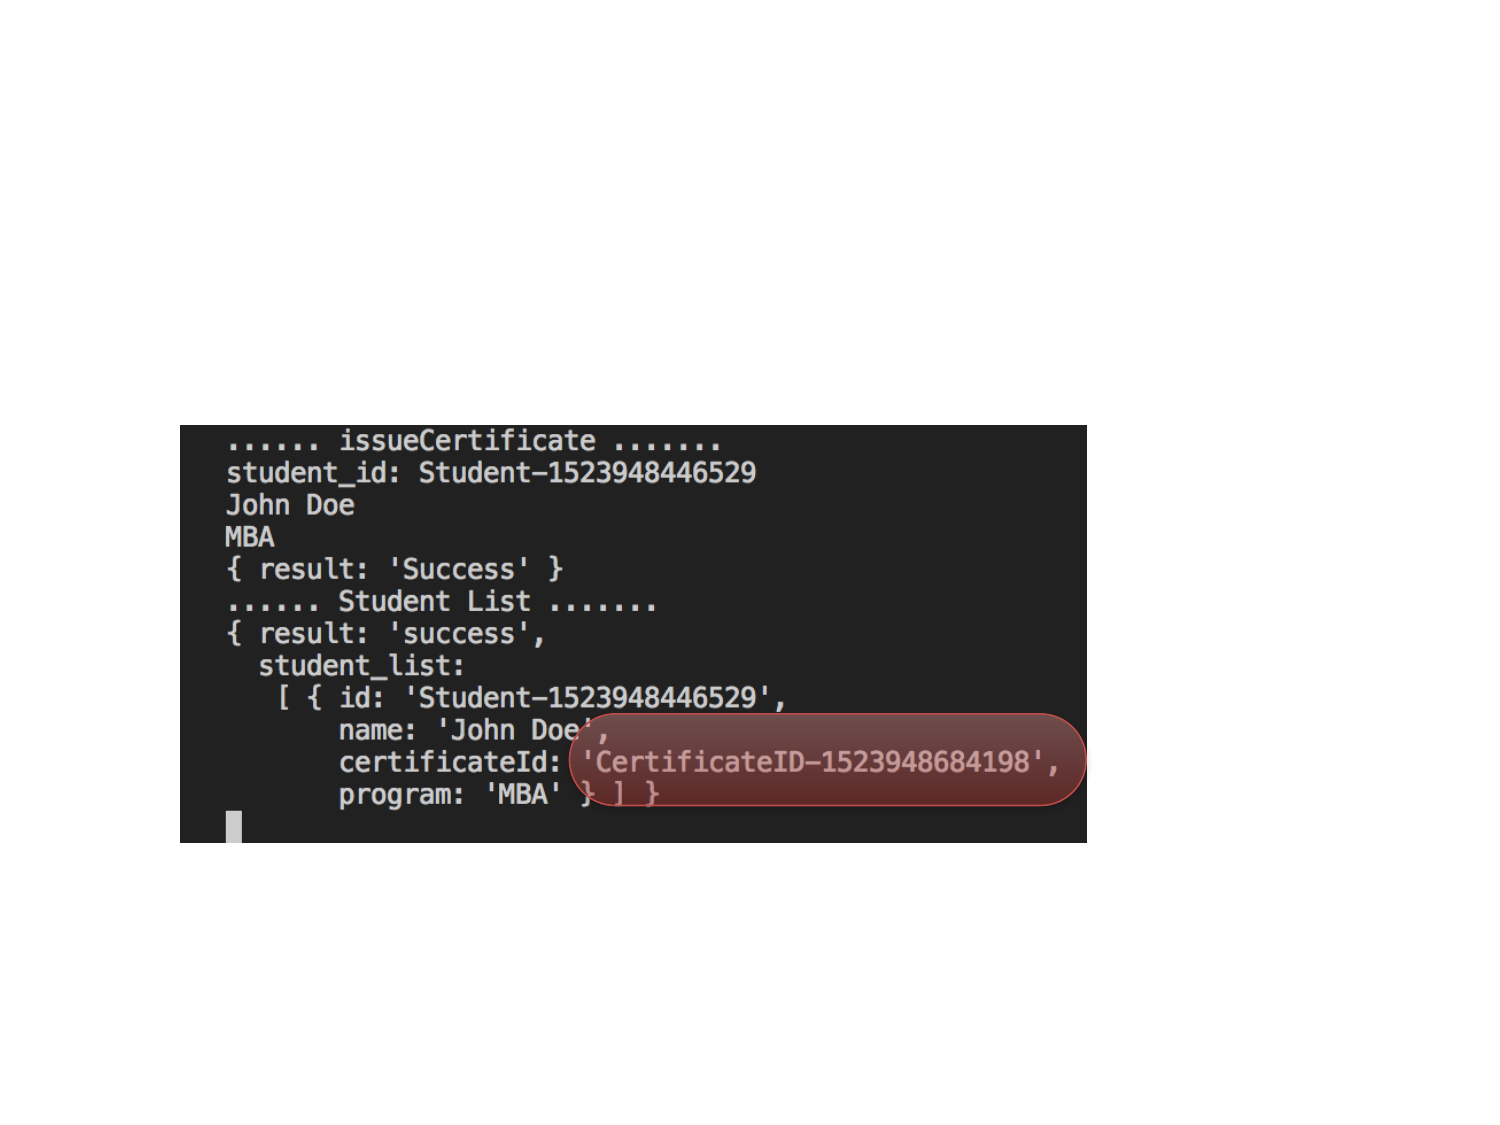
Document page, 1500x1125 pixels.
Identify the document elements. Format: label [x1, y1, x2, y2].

text_box [180, 425, 1087, 843]
